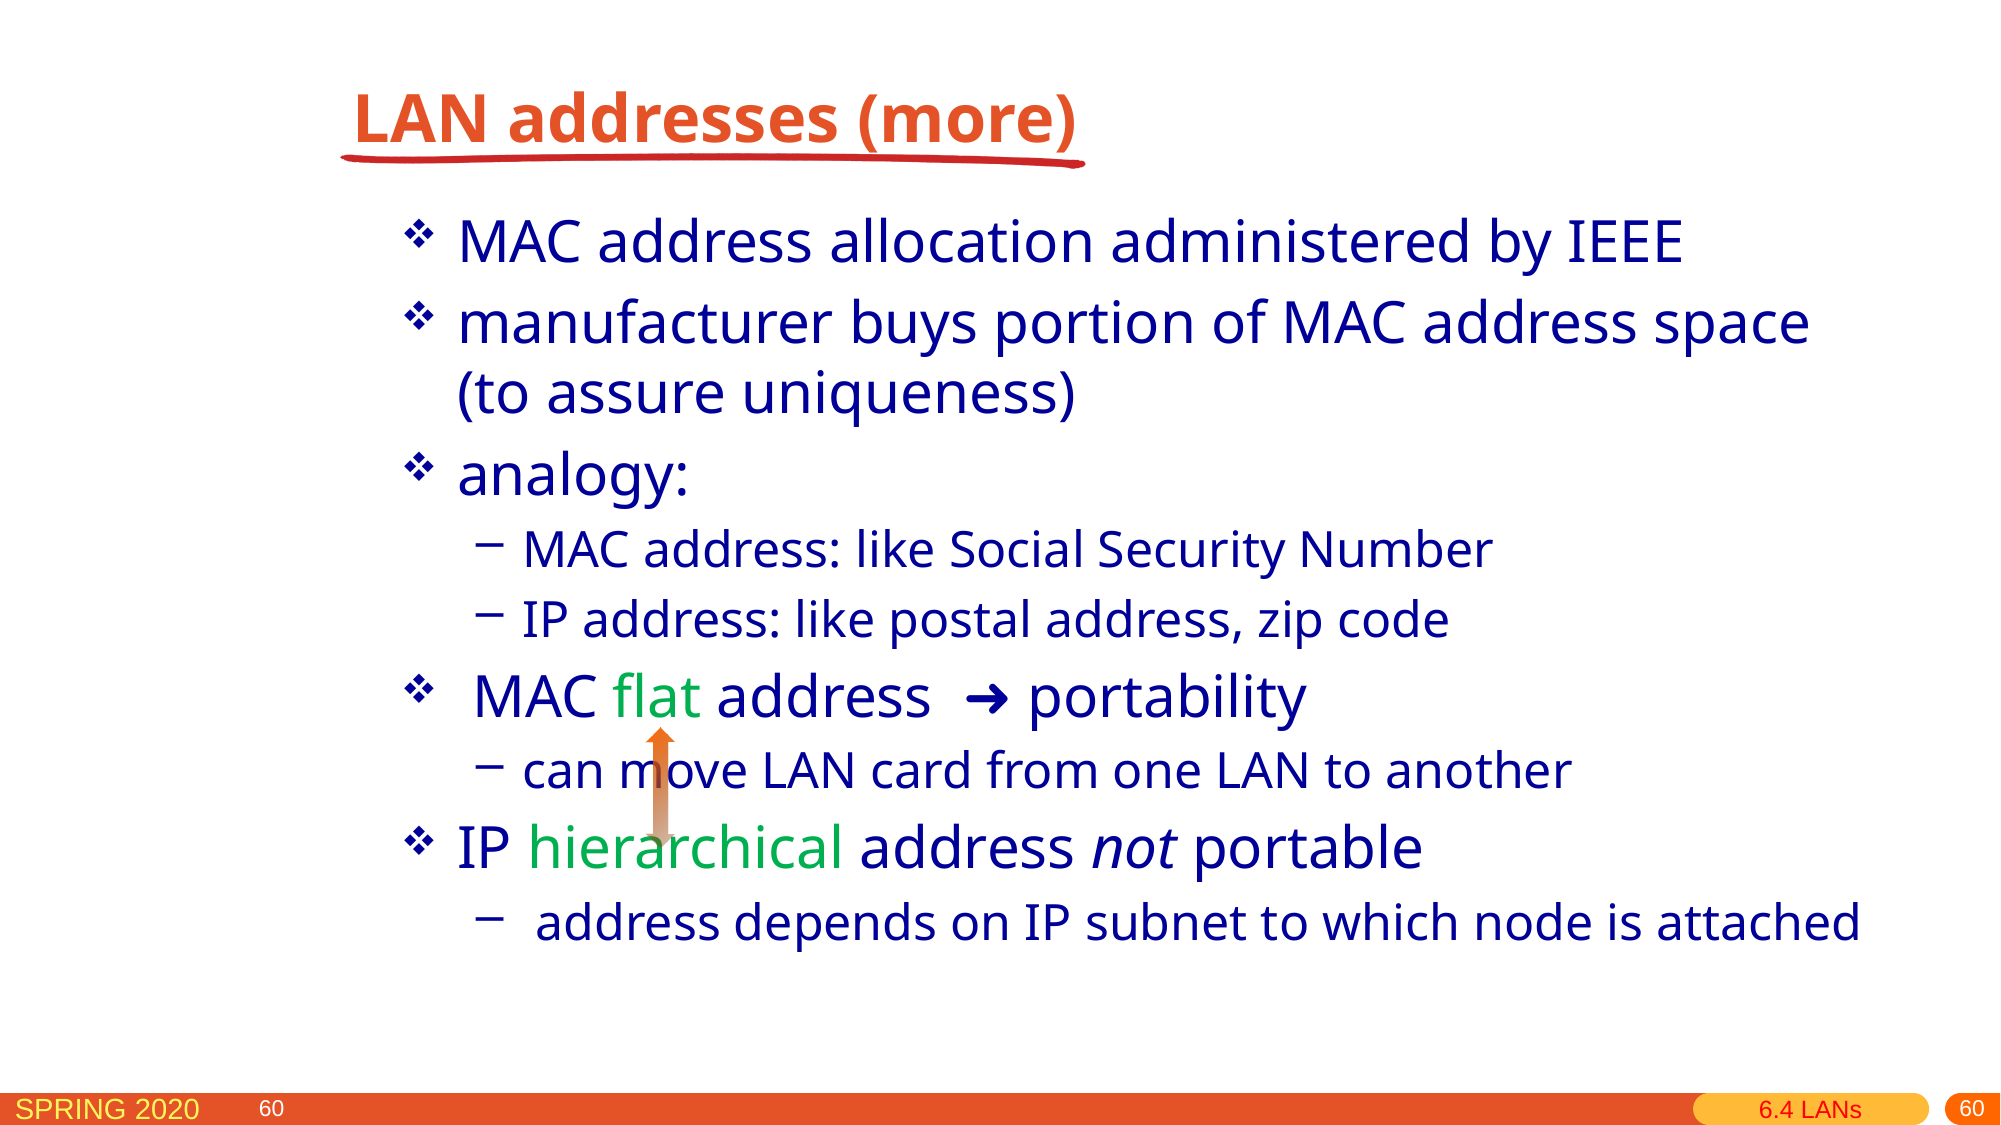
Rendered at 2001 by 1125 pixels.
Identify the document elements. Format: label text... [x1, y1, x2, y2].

list MAC address allocation administered by IEEE manufacturer buys portion of MAC address space (to assure uniqueness) analogy: MAC address: like Social Security Number IP address: like postal address, zip code MAC flat address ➜ portability can move LAN card from one LAN to another IP hierarchical address not portable address depends on IP subnet to which node is attached [385, 196, 1914, 1035]
text_box 6.4 LANs [1744, 1086, 1910, 1125]
picture [337, 148, 1095, 173]
title LAN addresses (more) [337, 22, 1613, 210]
text_box [645, 727, 675, 848]
